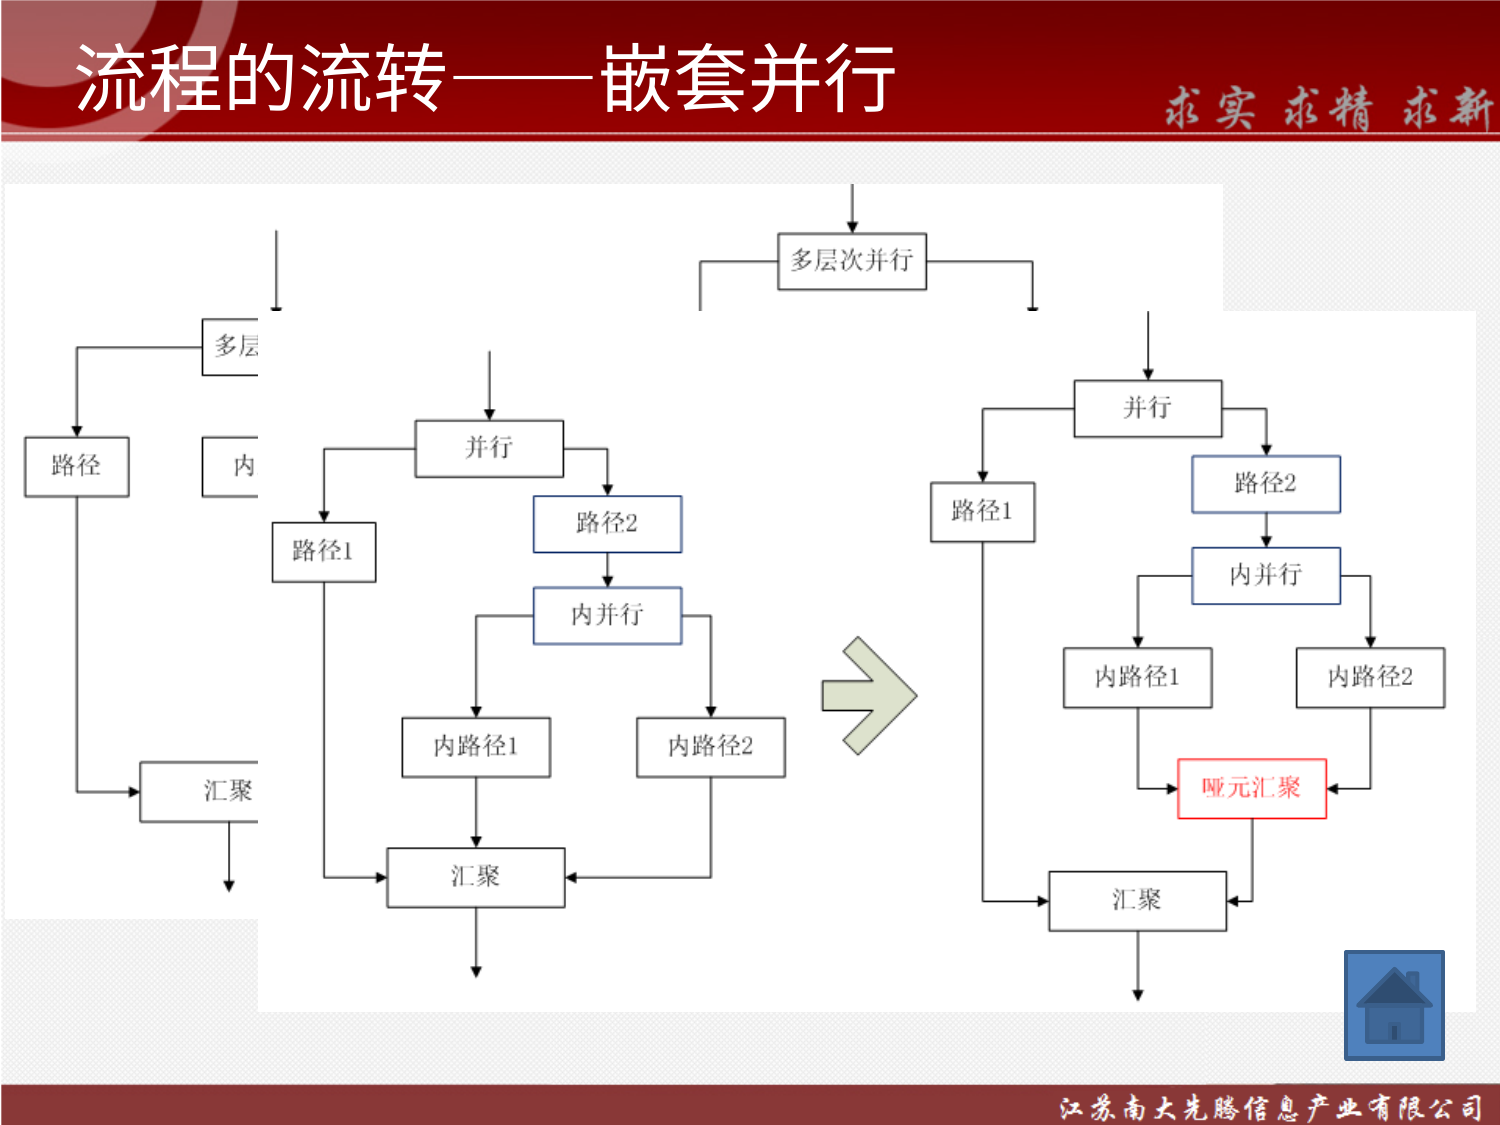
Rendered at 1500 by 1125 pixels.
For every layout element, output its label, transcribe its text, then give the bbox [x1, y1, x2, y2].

title 流程的流转——嵌套并行 [58, 23, 1426, 130]
picture [0, 0, 1500, 1125]
text_box [1344, 1019, 1445, 1061]
